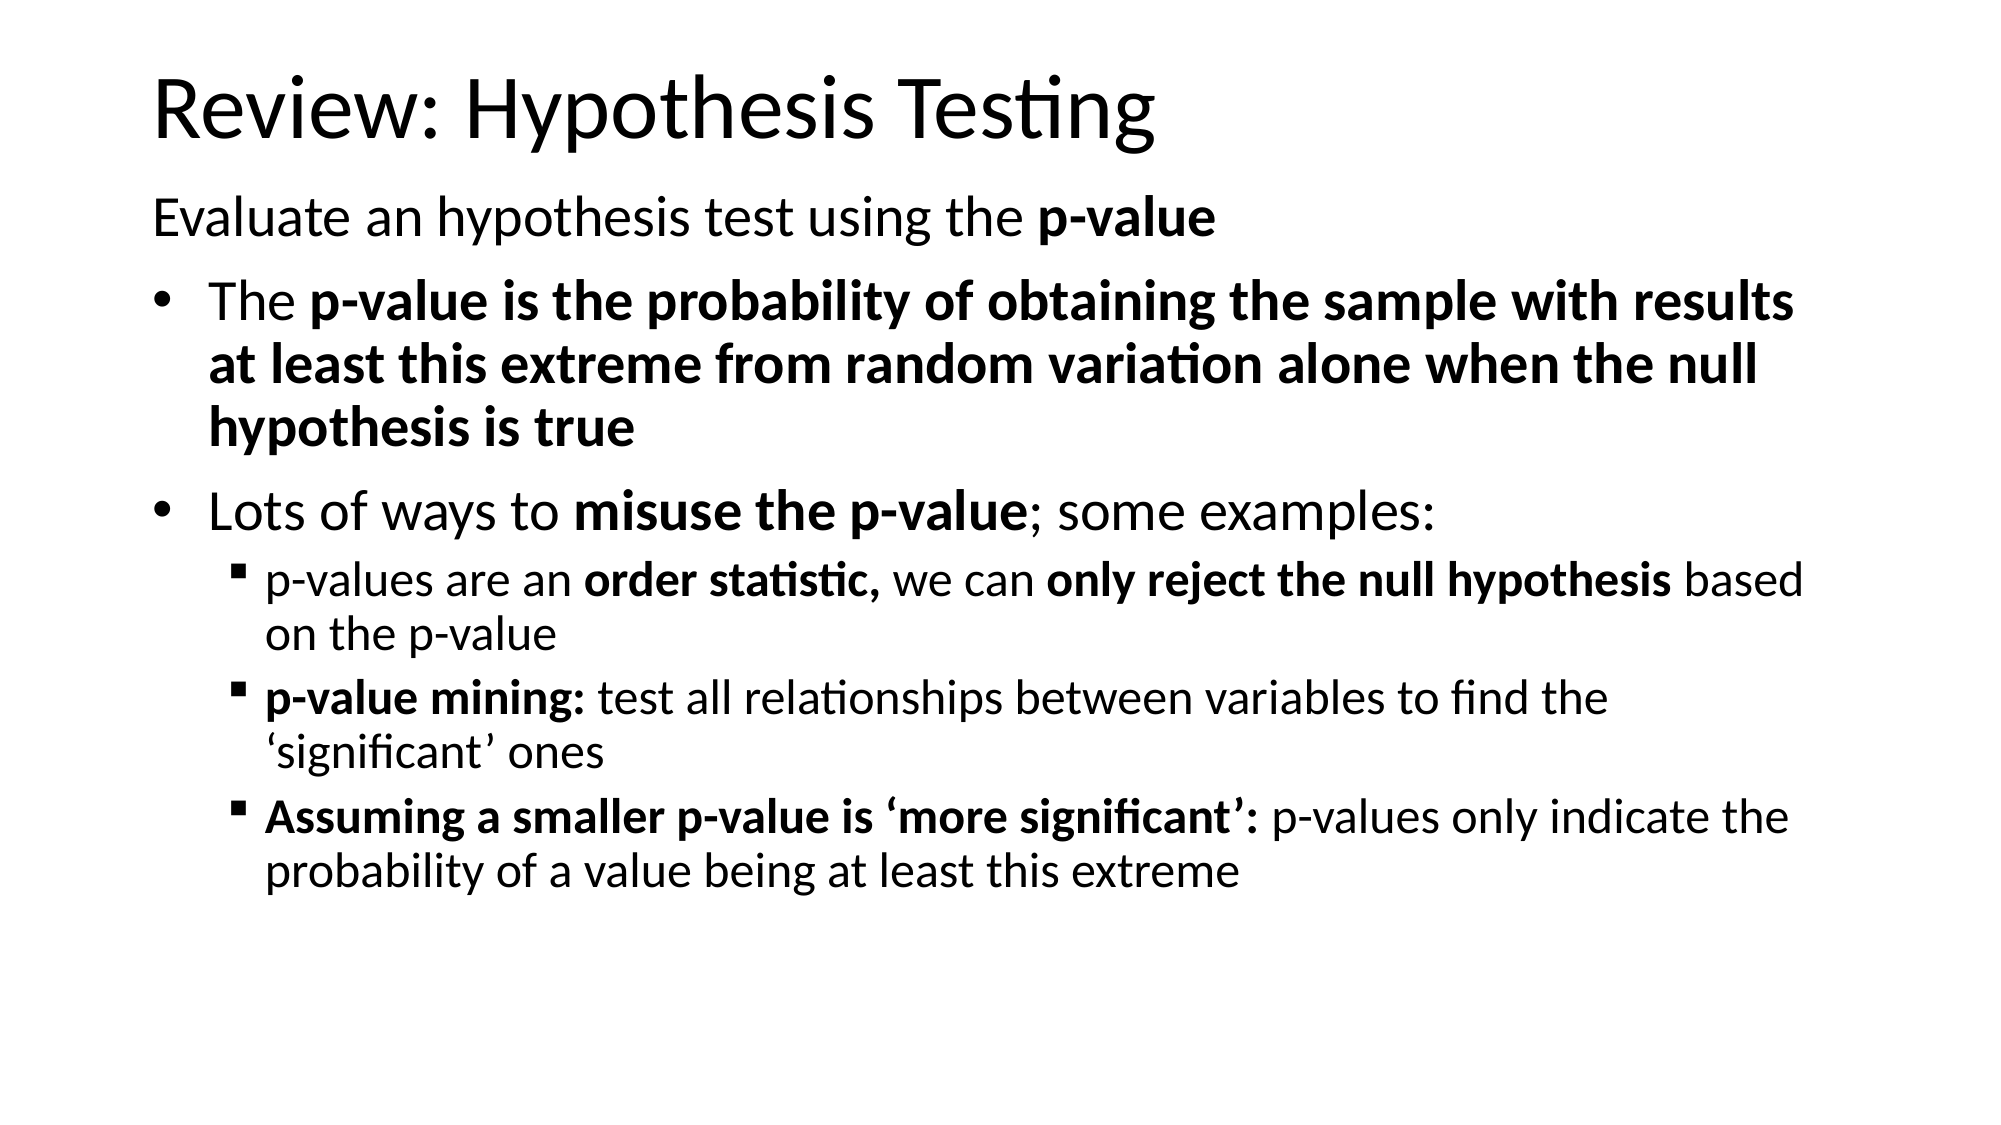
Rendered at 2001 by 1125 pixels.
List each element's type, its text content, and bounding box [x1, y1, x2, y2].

list Evaluate an hypothesis test using the p-value The p-value is the probability of obtaining the sample with results at least this extreme from random variation alone when the null hypothesis is true Lots of ways to misuse the p-value; some examples: p-values are an order statistic, we can only reject the null hypothesis based on the p-value p-value mining: test all relationships between variables to find the ‘significant’ ones Assuming a smaller p-value is ‘more significant’: p-values only indicate the probability of a value being at least this extreme [137, 218, 1863, 1059]
text_box Review: Hypothesis Testing [137, 0, 1863, 218]
